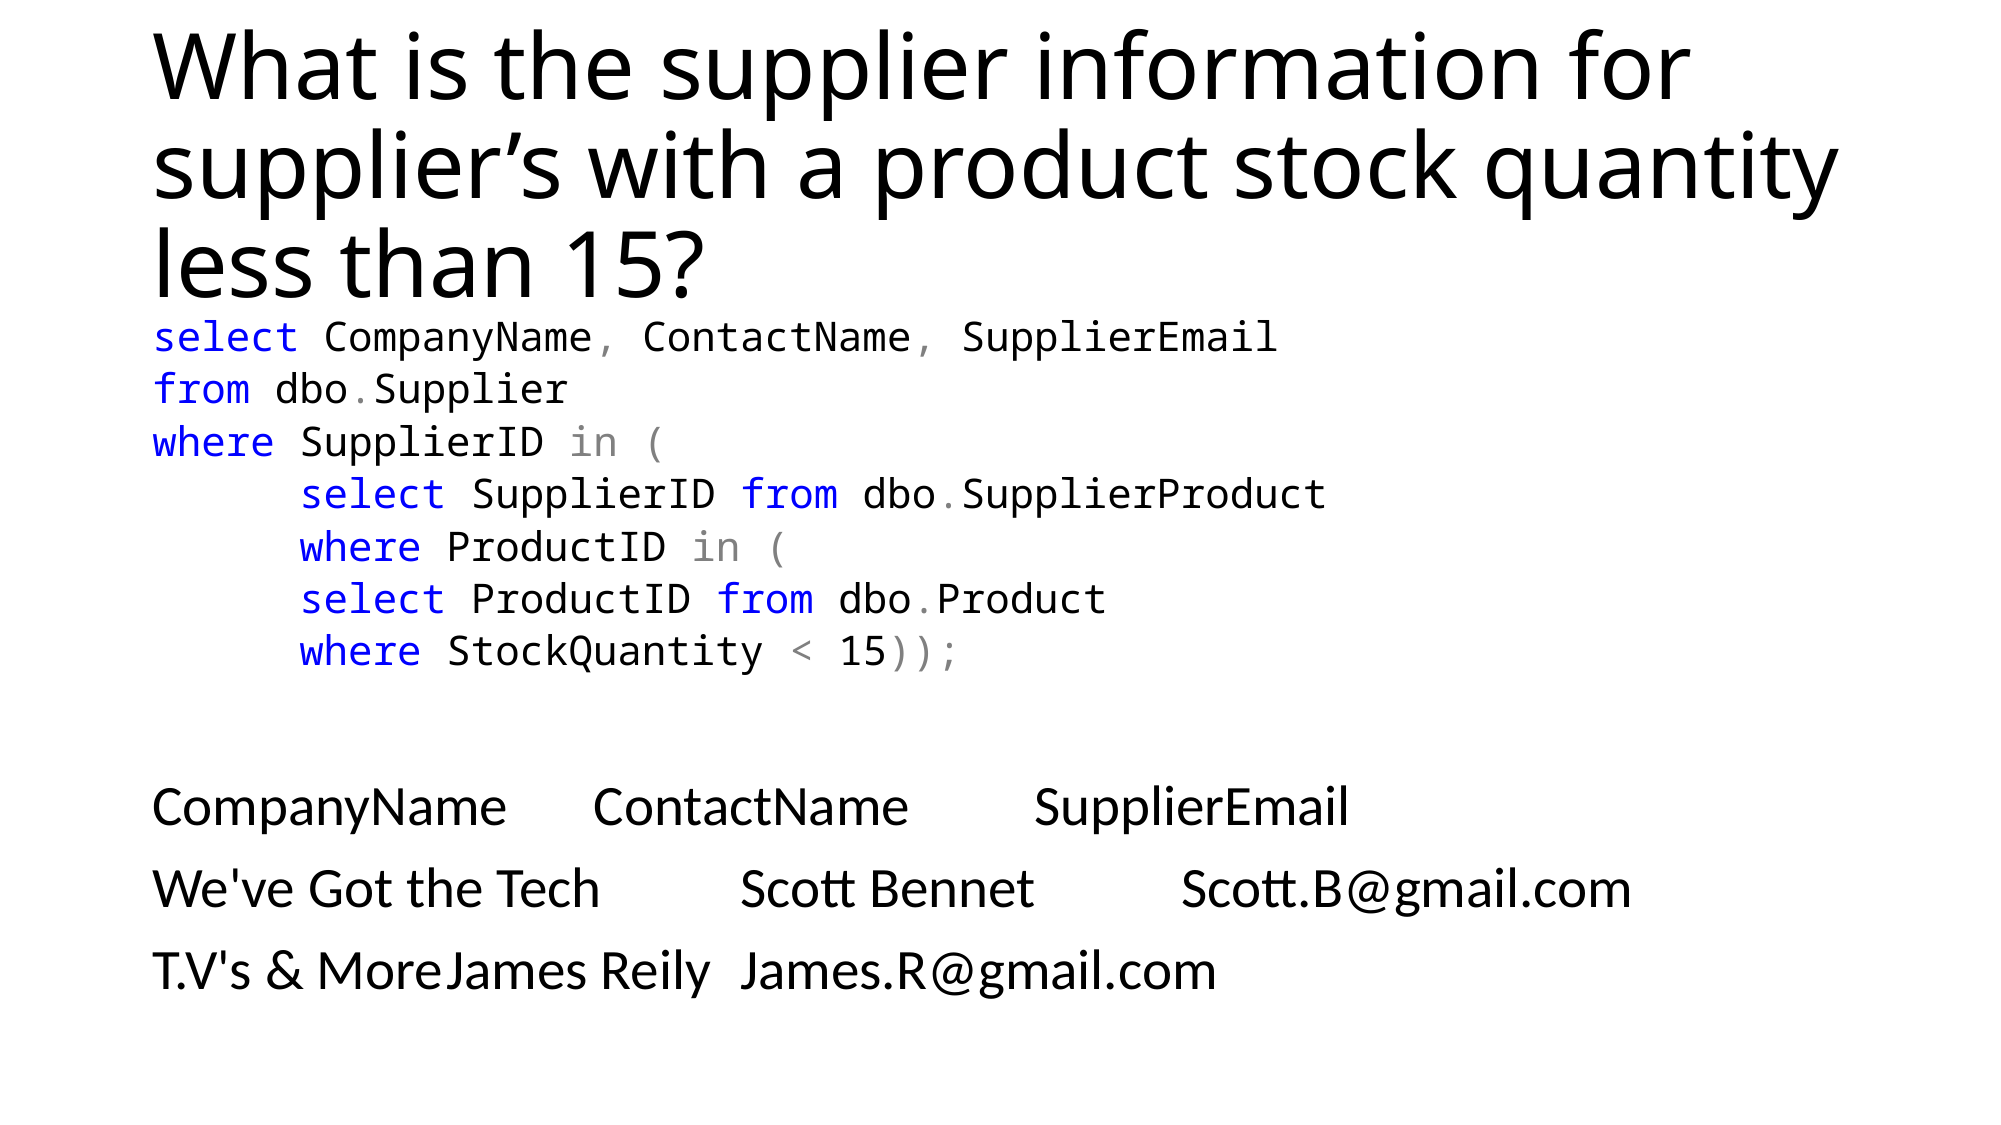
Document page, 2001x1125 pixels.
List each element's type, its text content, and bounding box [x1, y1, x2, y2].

title What is the supplier information for supplier’s with a product stock quantity less than 15? [137, 59, 1863, 278]
list select CompanyName, ContactName, SupplierEmail from dbo.Supplier where SupplierID in ( select SupplierID from dbo.SupplierProduct where ProductID in ( select ProductID from dbo.Product where StockQuantity < 15)); CompanyName ContactName SupplierEmail We've Got the Tech Scott Bennet Scott.B@gmail.com T.V's & More James Reily James.R@gmail.com [137, 299, 1863, 1014]
